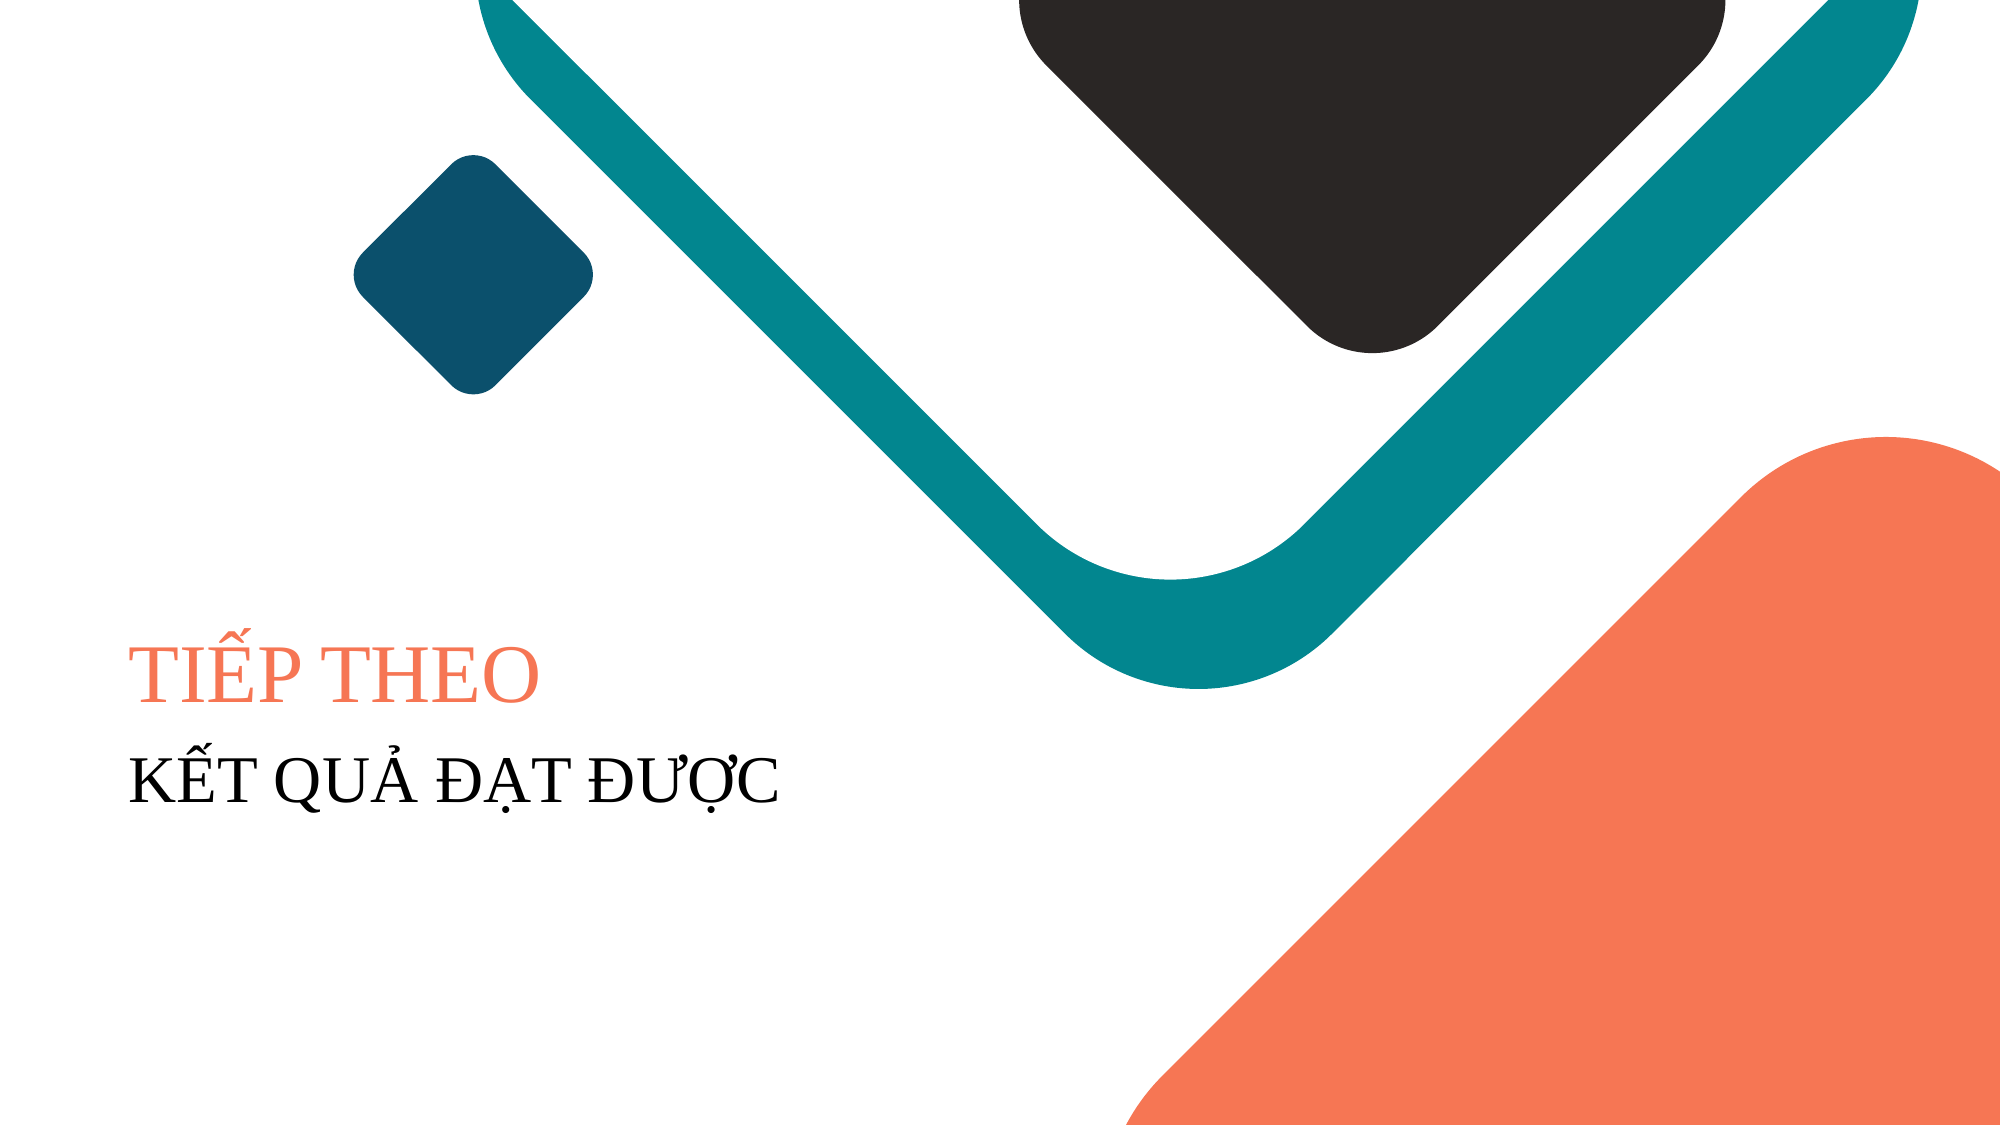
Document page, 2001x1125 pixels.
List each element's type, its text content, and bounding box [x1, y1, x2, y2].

text_box KẾT QUẢ ĐẠT ĐƯỢC [114, 727, 830, 823]
text_box [1124, 435, 2000, 1125]
text_box [352, 154, 594, 396]
text_box [511, 0, 1830, 581]
text_box [477, 0, 1920, 691]
text_box TIẾP THEO [113, 611, 676, 727]
text_box [1018, 0, 1727, 355]
